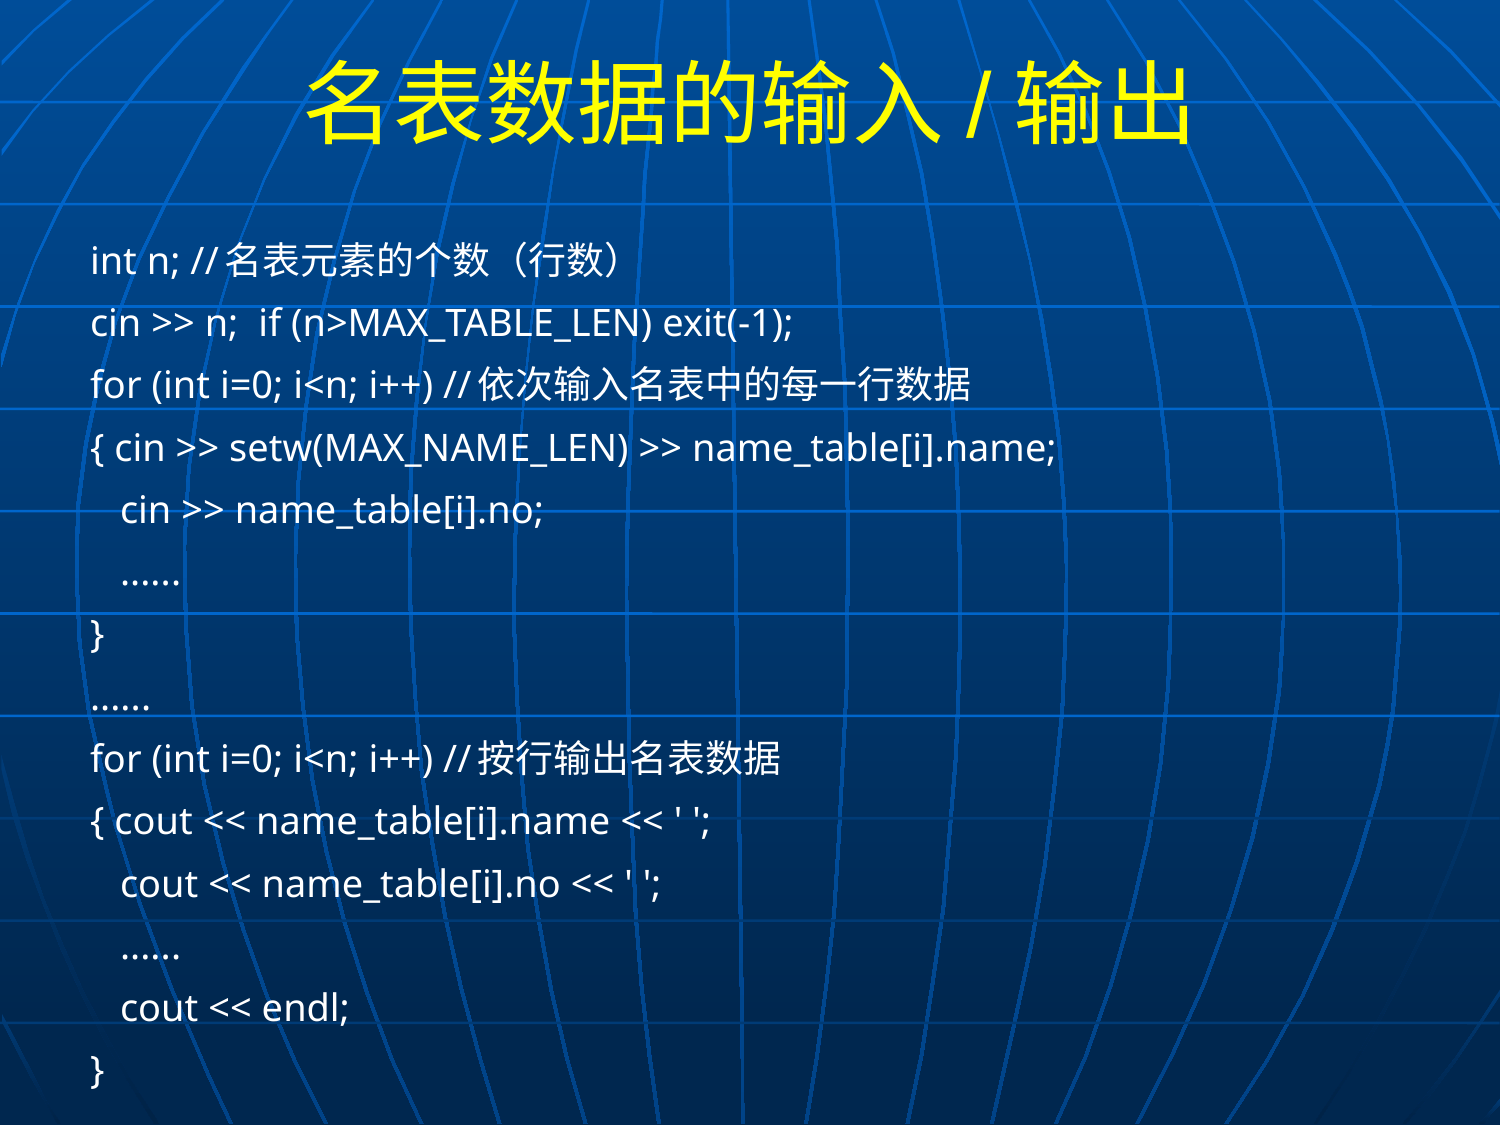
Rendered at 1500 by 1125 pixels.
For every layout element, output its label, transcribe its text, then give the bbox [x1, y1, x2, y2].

list int n; //名表元素的个数（行数） cin >> n; if (n>MAX_TABLE_LEN) exit(-1); for (int i=0; i<n; i++) //依次输入名表中的每一行数据 { cin >> setw(MAX_NAME_LEN) >> name_table[i].name; cin >> name_table[i].no; ...... } ...... for (int i=0; i<n; i++) //按行输出名表数据 { cout << name_table[i].name << ' '; cout << name_table[i].no << ' '; ...... cout << endl; } [75, 219, 1425, 1106]
title 名表数据的输入/输出 [75, 7, 1425, 195]
